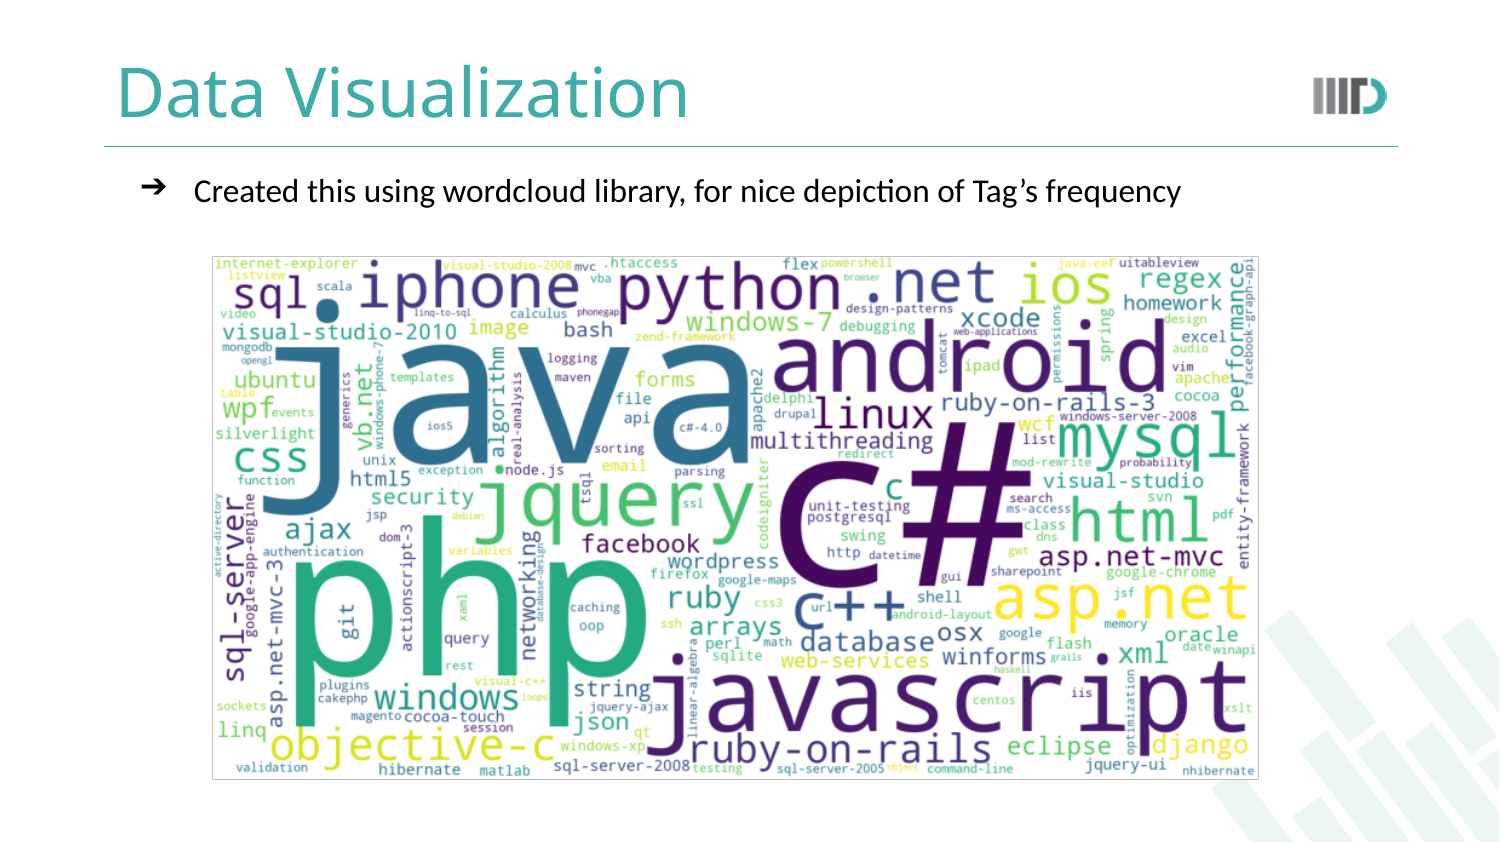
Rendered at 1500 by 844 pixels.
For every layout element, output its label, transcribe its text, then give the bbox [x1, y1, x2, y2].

text_box Created this using wordcloud library, for nice depiction of Tag’s frequency [103, 154, 1397, 255]
title Data Visualization [103, 45, 1267, 147]
picture [1299, 68, 1398, 124]
picture [204, 248, 1500, 844]
